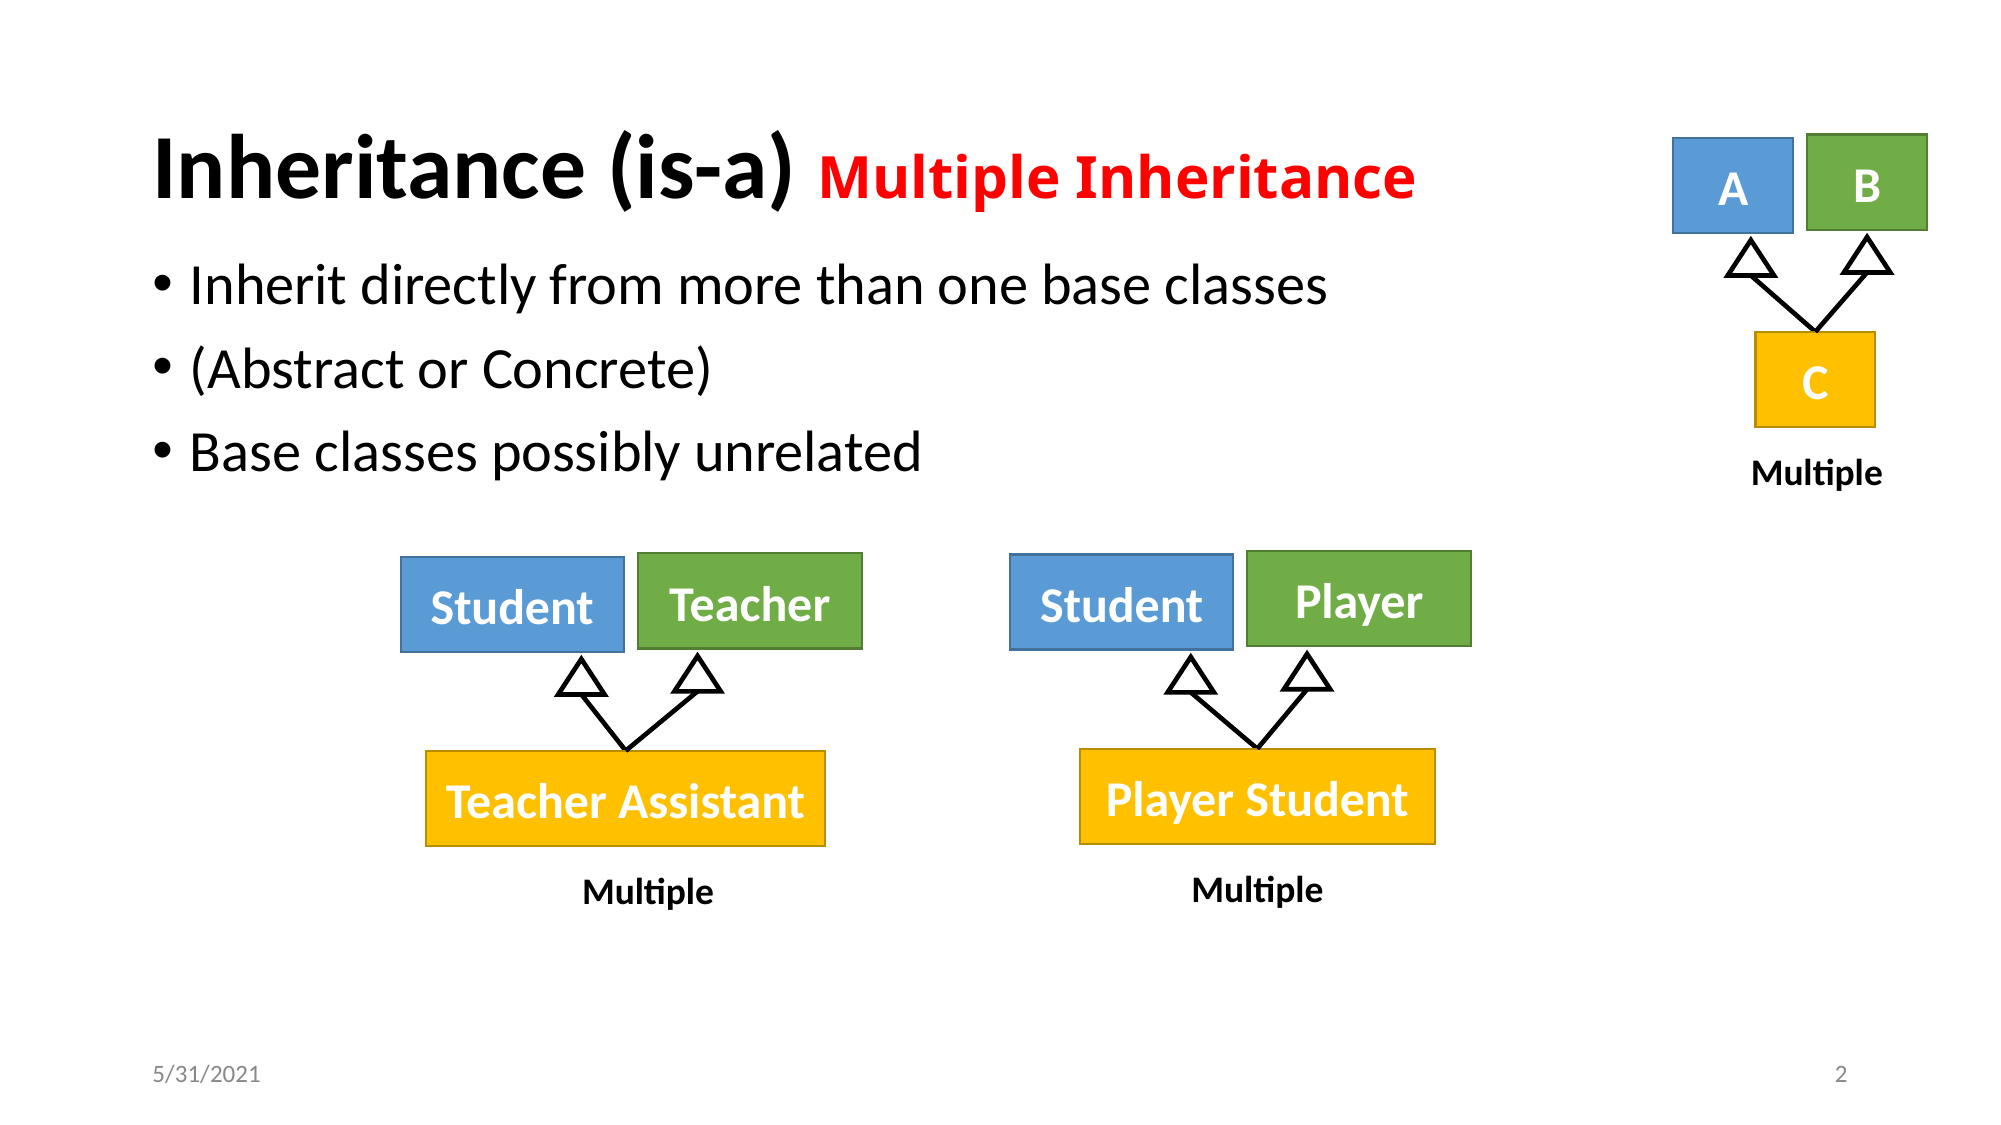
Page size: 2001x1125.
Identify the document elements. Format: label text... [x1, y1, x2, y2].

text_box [1673, 134, 1928, 502]
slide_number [137, 1042, 588, 1103]
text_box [400, 553, 863, 921]
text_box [1010, 551, 1472, 918]
title Inheritance (is-a) Multiple Inheritance [137, 59, 1863, 278]
slide_number ‹#› [1412, 1042, 1863, 1103]
list Inherit directly from more than one base classes (Abstract or Concrete) Base classes possibly unrelated [137, 278, 1769, 961]
